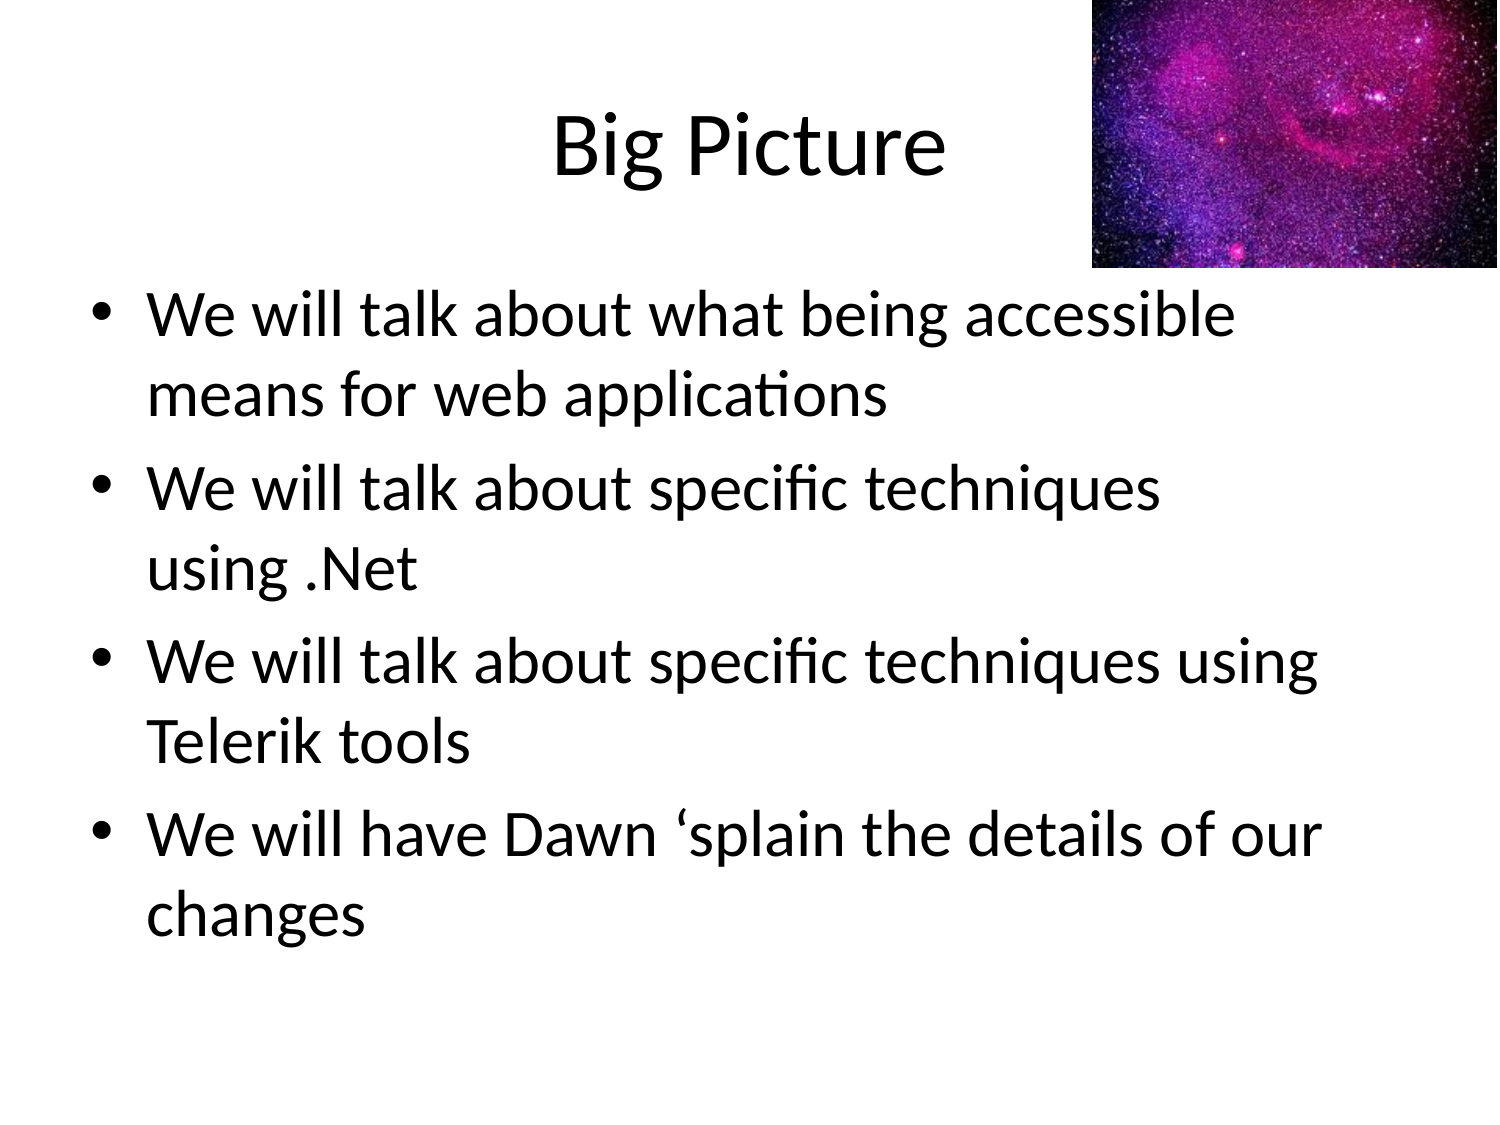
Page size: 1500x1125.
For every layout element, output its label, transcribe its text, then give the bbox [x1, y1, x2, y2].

title Big Picture [75, 45, 1087, 233]
picture [1092, 0, 1498, 268]
list We will talk about what being accessible means for web applications We will talk about specific techniques using .Net We will talk about specific techniques using Telerik tools We will have Dawn ‘splain the details of our changes [75, 262, 1425, 1005]
